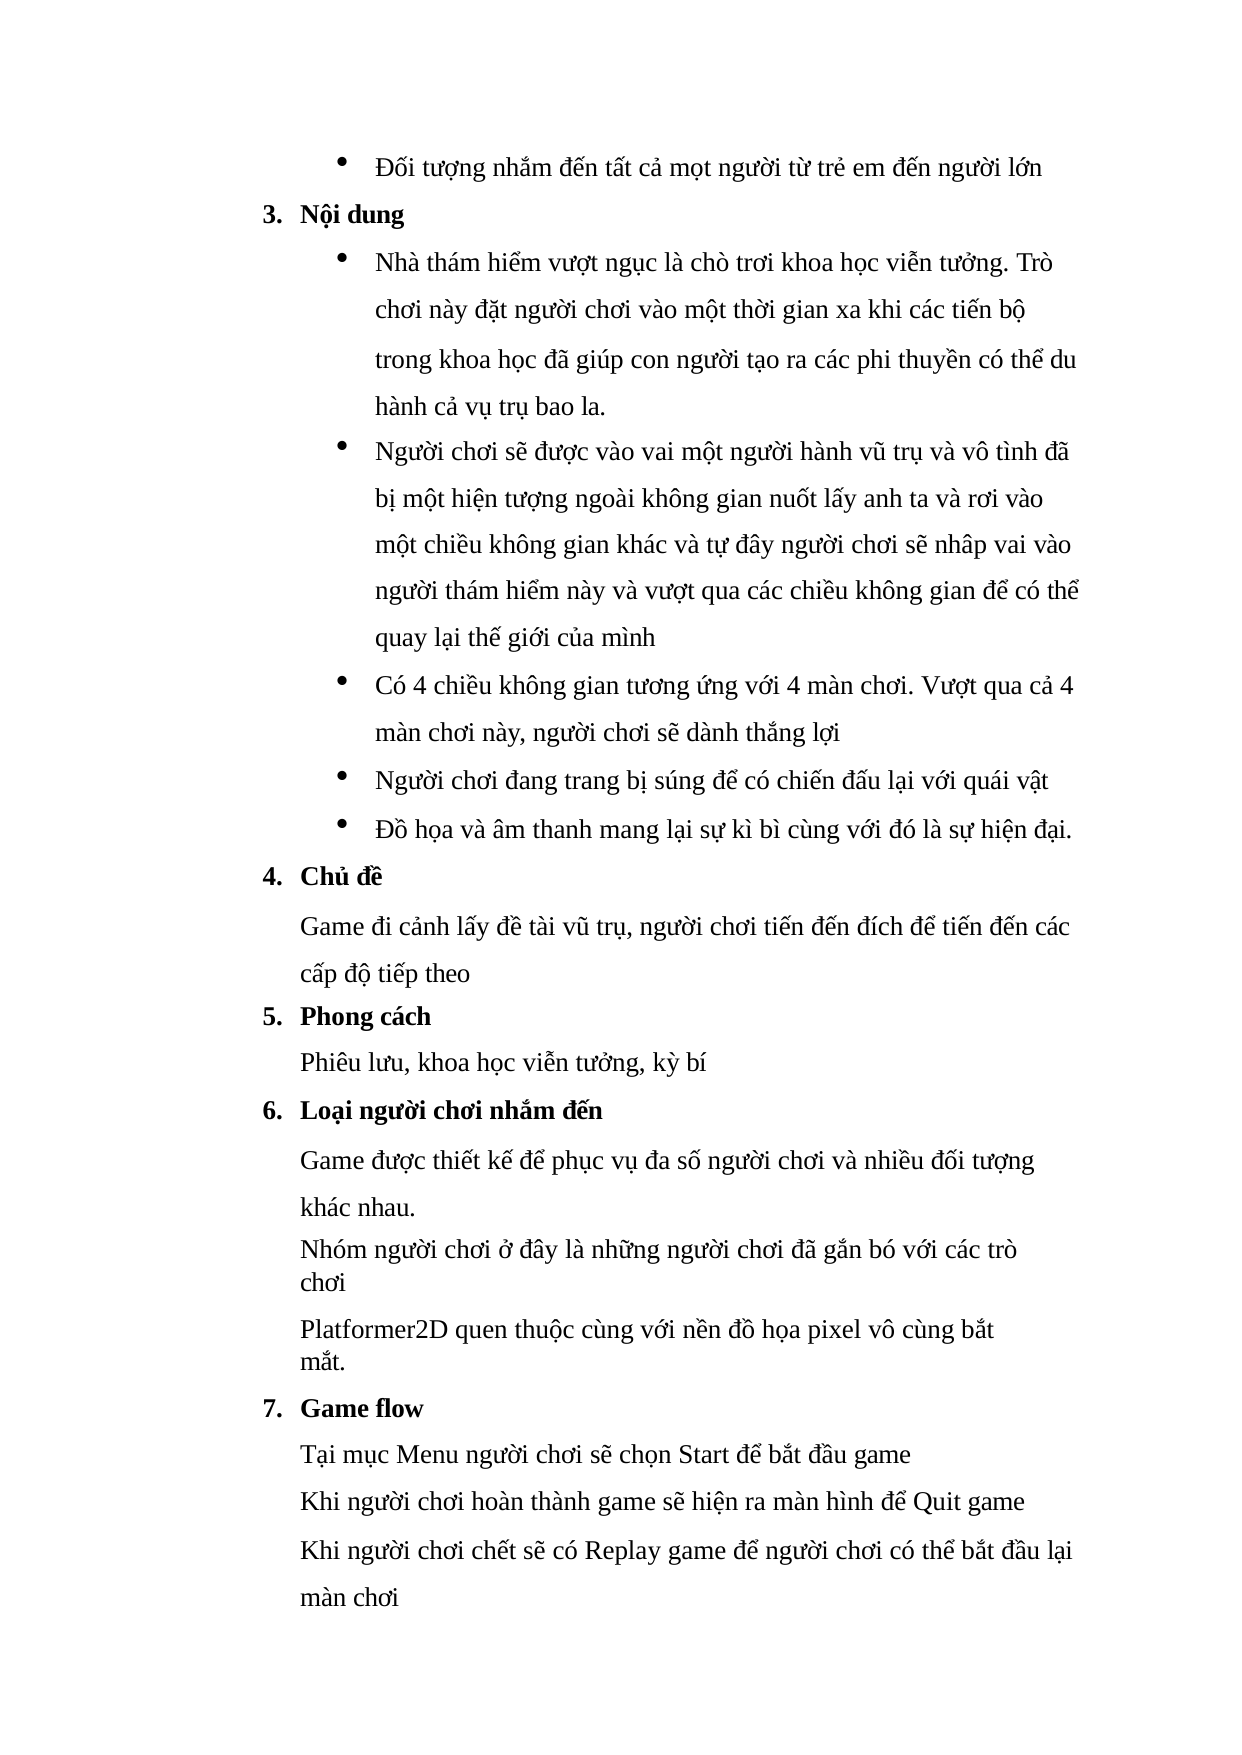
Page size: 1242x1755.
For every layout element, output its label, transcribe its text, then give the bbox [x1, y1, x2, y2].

text_box Đối tượng nhắm đến tất cả mọt người từ trẻ em đến người lớn Nội dung Nhà thám hiểm vượt ngục là chò trơi khoa học viễn tưởng. Trò chơi này đặt người chơi vào một thời gian xa khi các tiến bộ trong khoa học đã giúp con người tạo ra các phi thuyền có thể du hành cả vụ trụ bao la. Người chơi sẽ được vào vai một người hành vũ trụ và vô tình đã bị một hiện tượng ngoài không gian nuốt lấy anh ta và rơi vào một chiều không gian khác và tự đây người chơi sẽ nhâp vai vào người thám hiểm này và vượt qua các chiều không gian để có thể quay lại thế giới của mình Có 4 chiều không gian tương ứng với 4 màn chơi. Vượt qua cả 4 màn chơi này, người chơi sẽ dành thắng lợi Người chơi đang trang bị súng để có chiến đấu lại với quái vật Đồ họa và âm thanh mang lại sự kì bì cùng với đó là sự hiện đại. Chủ đề Game đi cảnh lấy đề tài vũ trụ, người chơi tiến đến đích để tiến đến các cấp độ tiếp theo Phong cách Phiêu lưu, khoa học viễn tưởng, kỳ bí Loại người chơi nhắm đến Game được thiết kế để phục vụ đa số người chơi và nhiều đối tượng khác nhau. Nhóm người chơi ở đây là những người chơi đã gắn bó với các trò chơi Platformer2D quen thuộc cùng với nền đồ họa pixel vô cùng bắt mắt. Game flow Tại mục Menu người chơi sẽ chọn Start để bắt đầu game Khi người chơi hoàn thành game sẽ hiện ra màn hình để Quit game Khi người chơi chết sẽ có Replay game để người chơi có thể bắt đầu lại màn chơi [260, 132, 1085, 1612]
